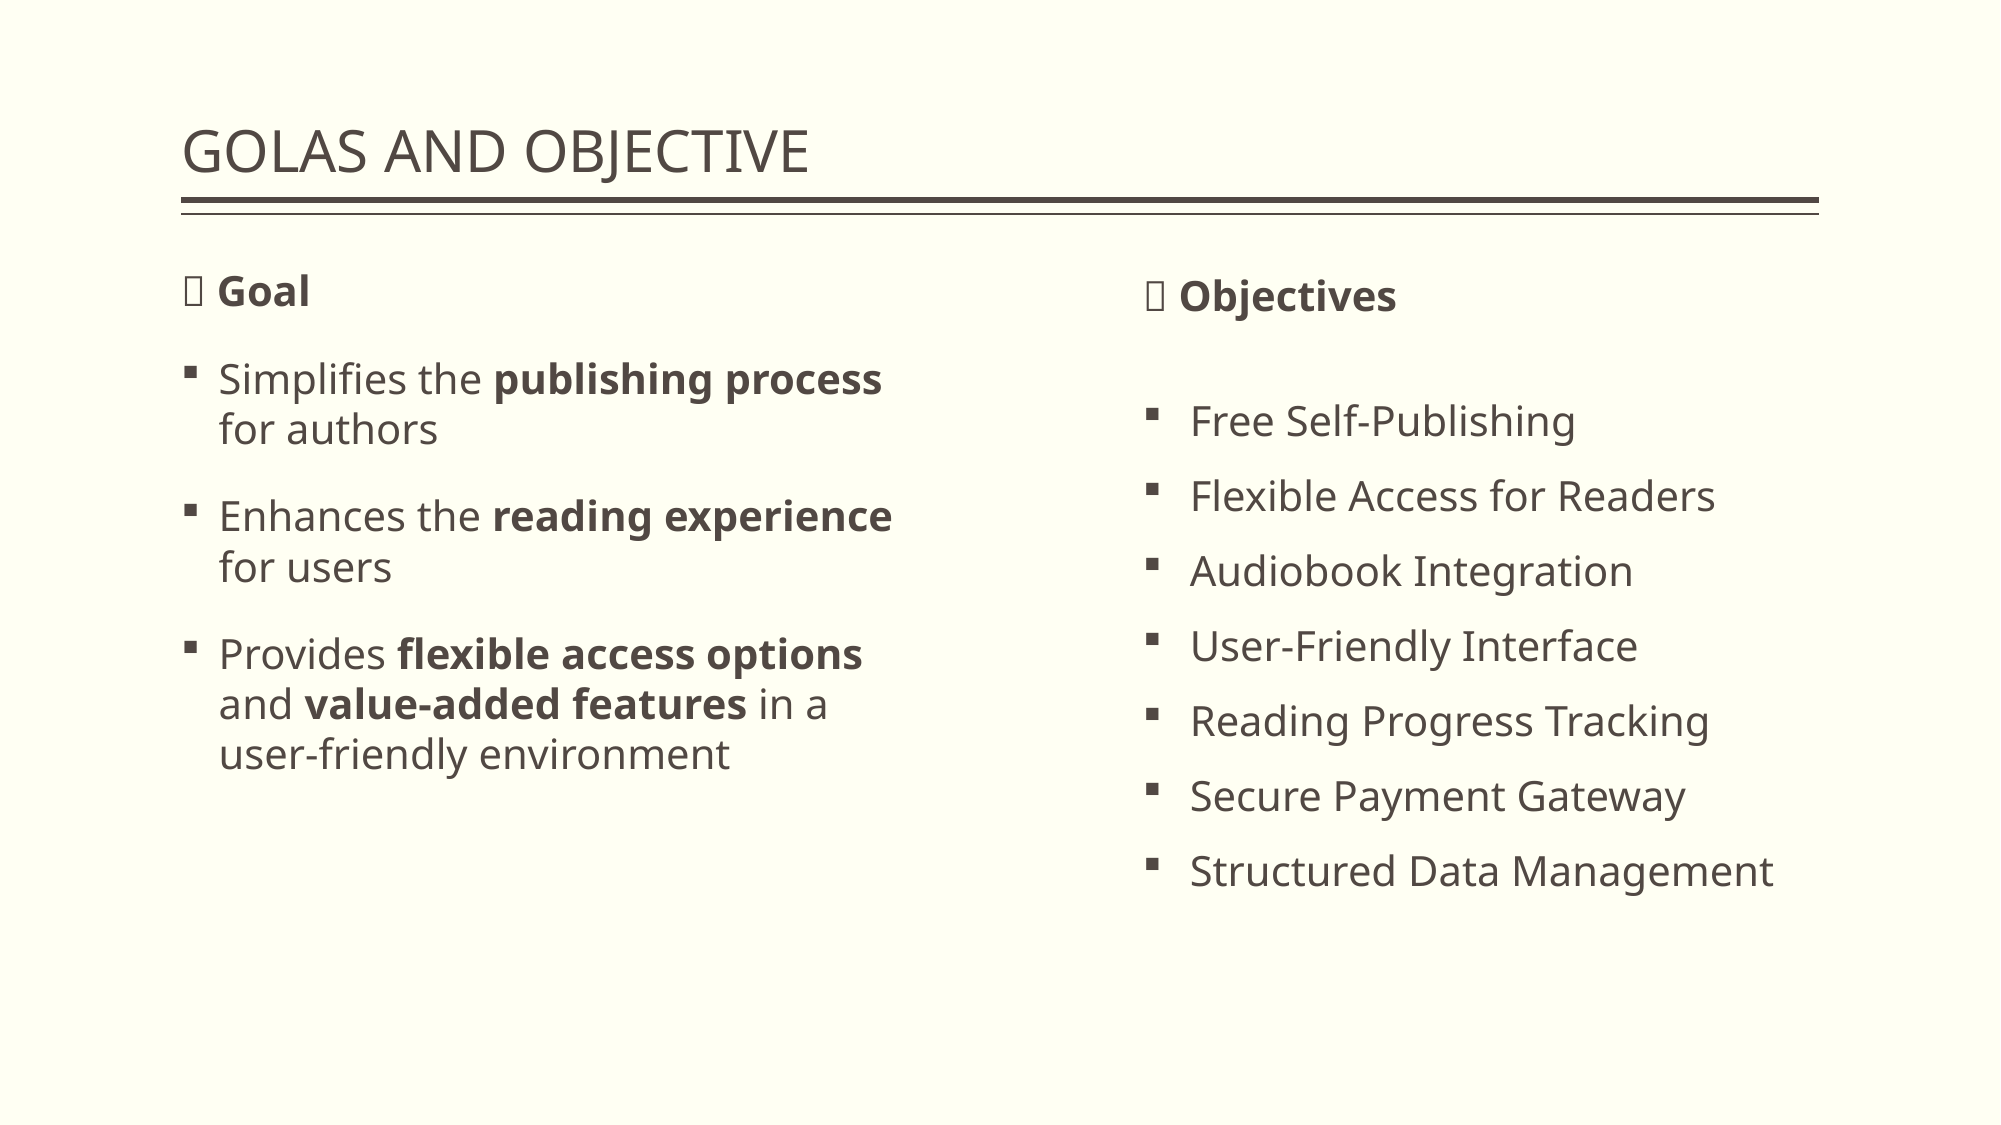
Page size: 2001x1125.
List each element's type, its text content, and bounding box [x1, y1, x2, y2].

title GOLAS AND OBJECTIVE [181, 12, 1819, 193]
list [907, 262, 1819, 1013]
text_box 🎯 Goal Simplifies the publishing process for authors Enhances the reading experience for users Provides flexible access options and value-added features in a user-friendly environment [181, 262, 907, 1013]
text_box ✅ Objectives Free Self-Publishing Flexible Access for Readers Audiobook Integration User-Friendly Interface Reading Progress Tracking Secure Payment Gateway Structured Data Management [1128, 262, 1819, 903]
